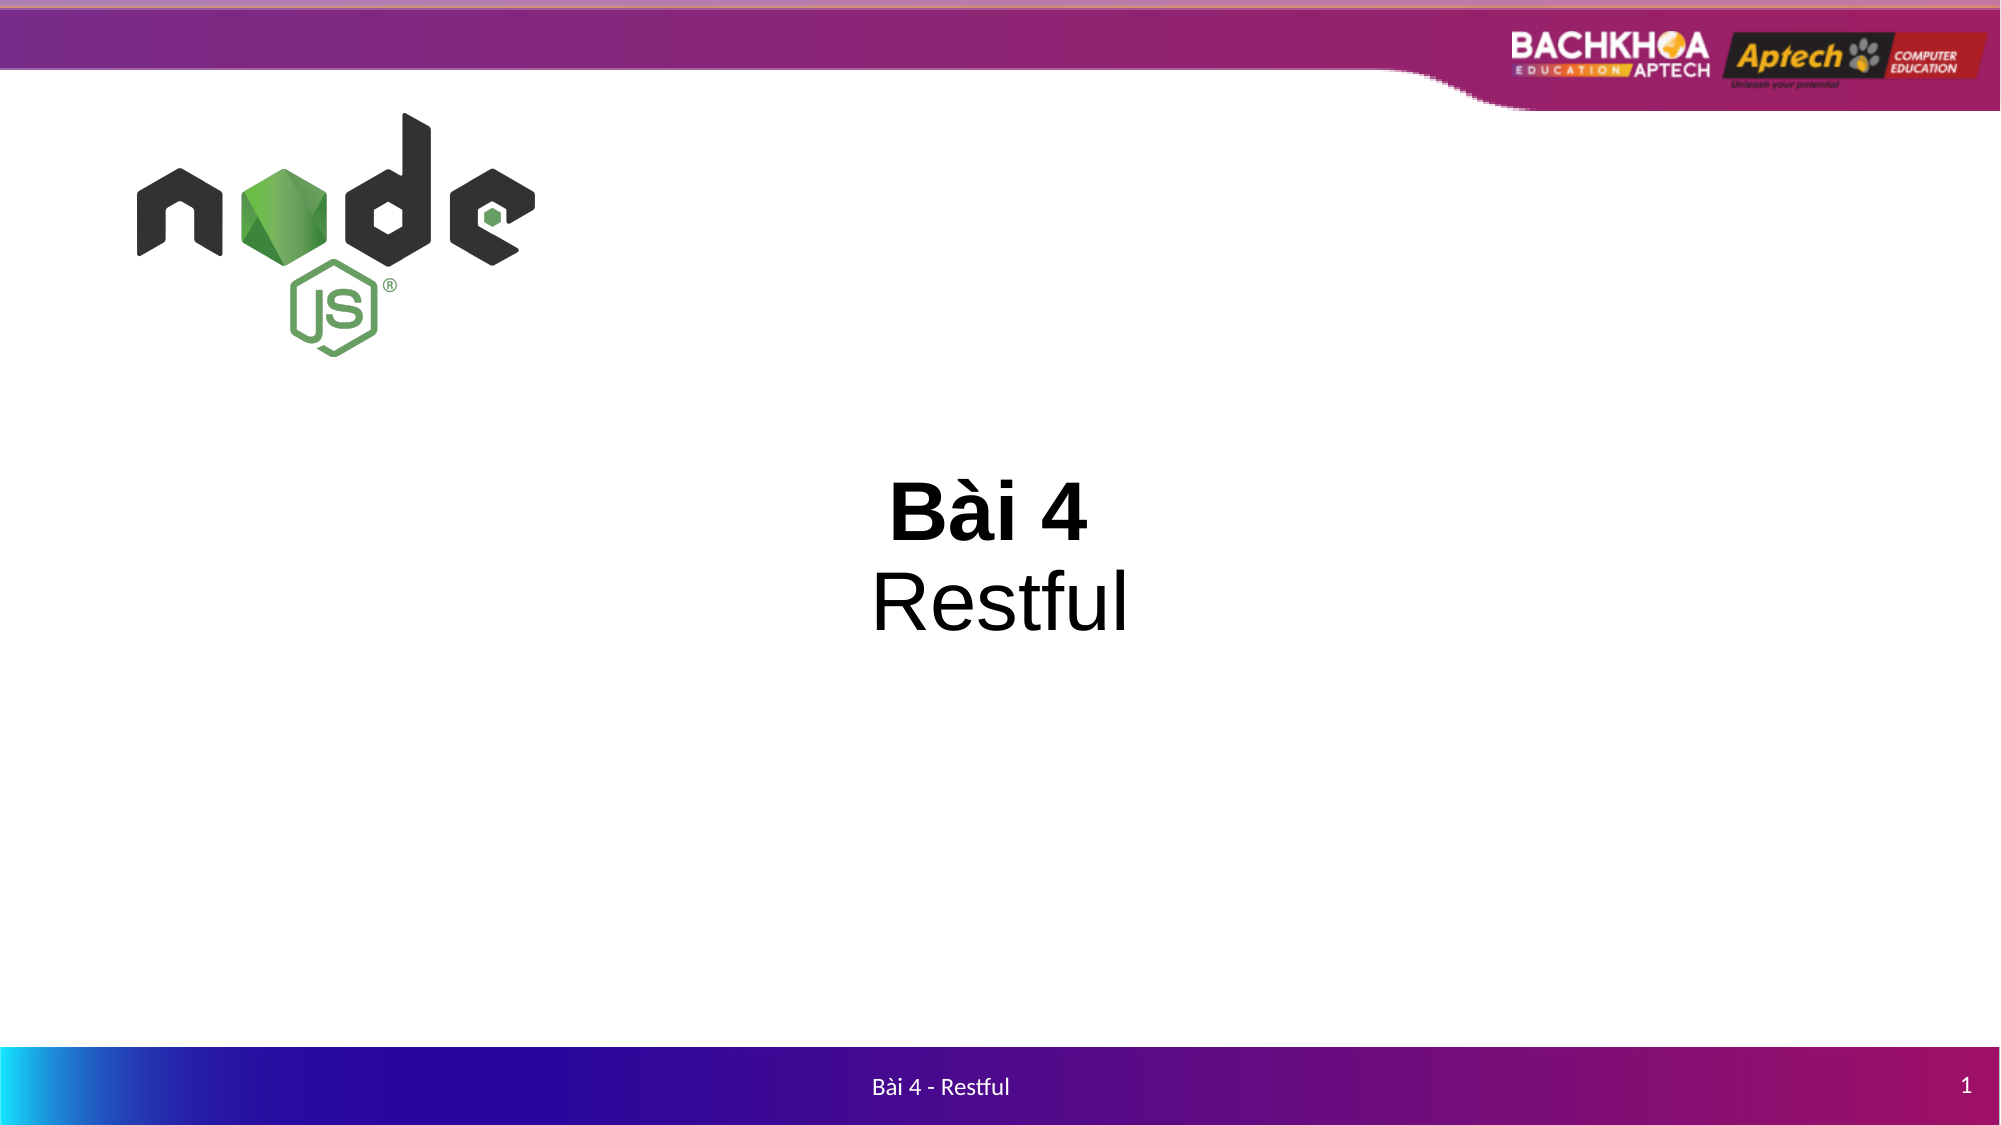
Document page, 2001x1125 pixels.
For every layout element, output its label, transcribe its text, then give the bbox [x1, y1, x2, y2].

footer Bài 4 - Restful [17, 1055, 1865, 1116]
picture [0, 1045, 2000, 1125]
title Bài 4 Restful [249, 345, 1750, 757]
picture [137, 113, 535, 357]
picture [0, 0, 2001, 111]
slide_number ‹#› [1877, 1053, 1988, 1114]
